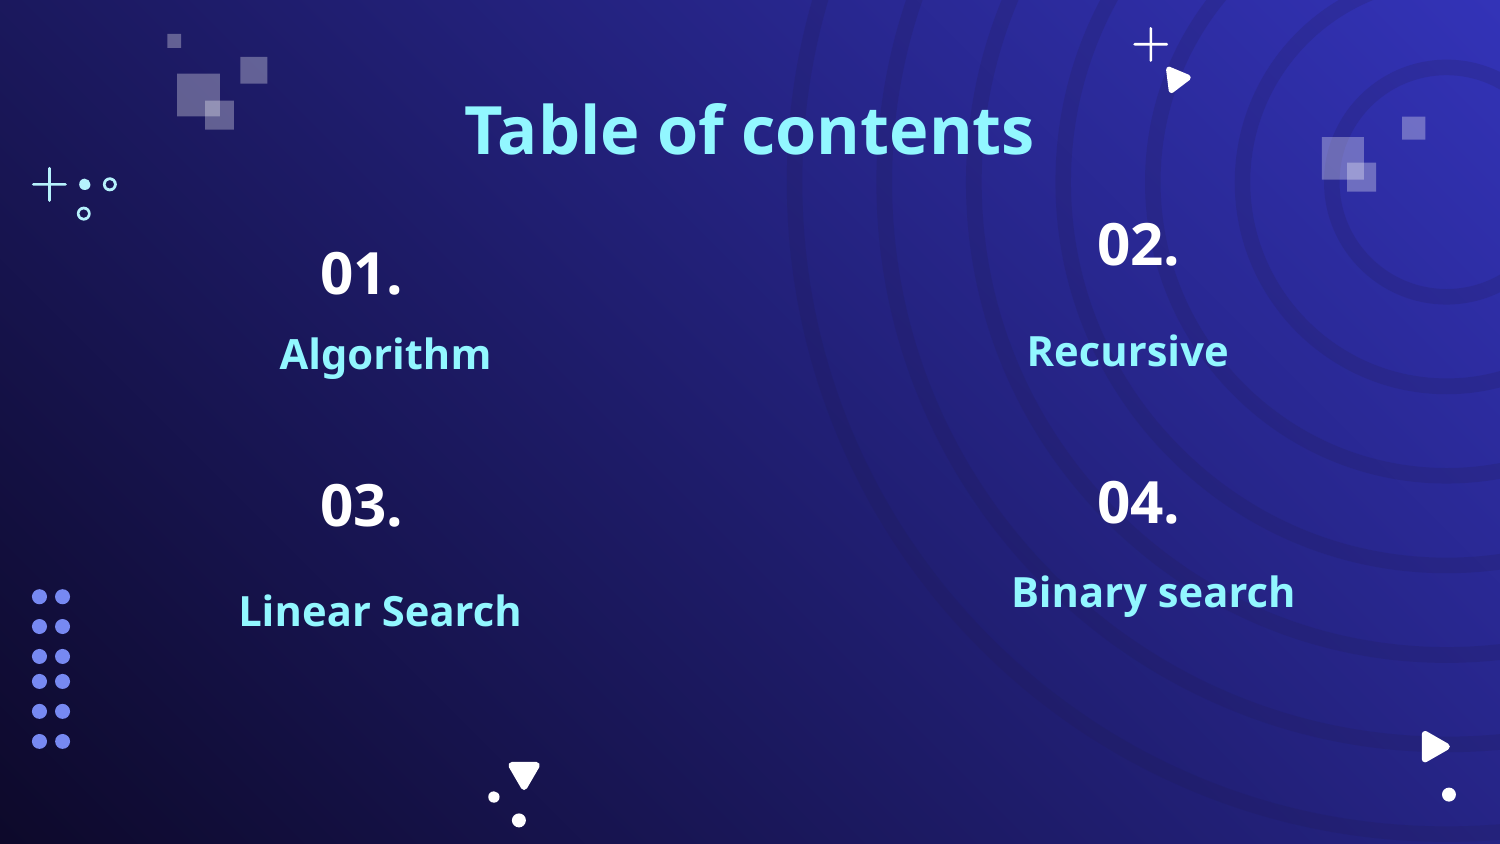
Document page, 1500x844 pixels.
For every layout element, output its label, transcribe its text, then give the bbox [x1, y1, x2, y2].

title 03. [288, 473, 435, 533]
title Recursive [963, 306, 1304, 393]
title Table of contents [118, 88, 1382, 167]
title 02. [1065, 213, 1212, 272]
title 04. [1065, 471, 1212, 530]
title 01. [288, 241, 435, 301]
title Linear Search [215, 566, 556, 654]
title Algorithm [215, 309, 556, 396]
title Binary search [988, 547, 1329, 635]
